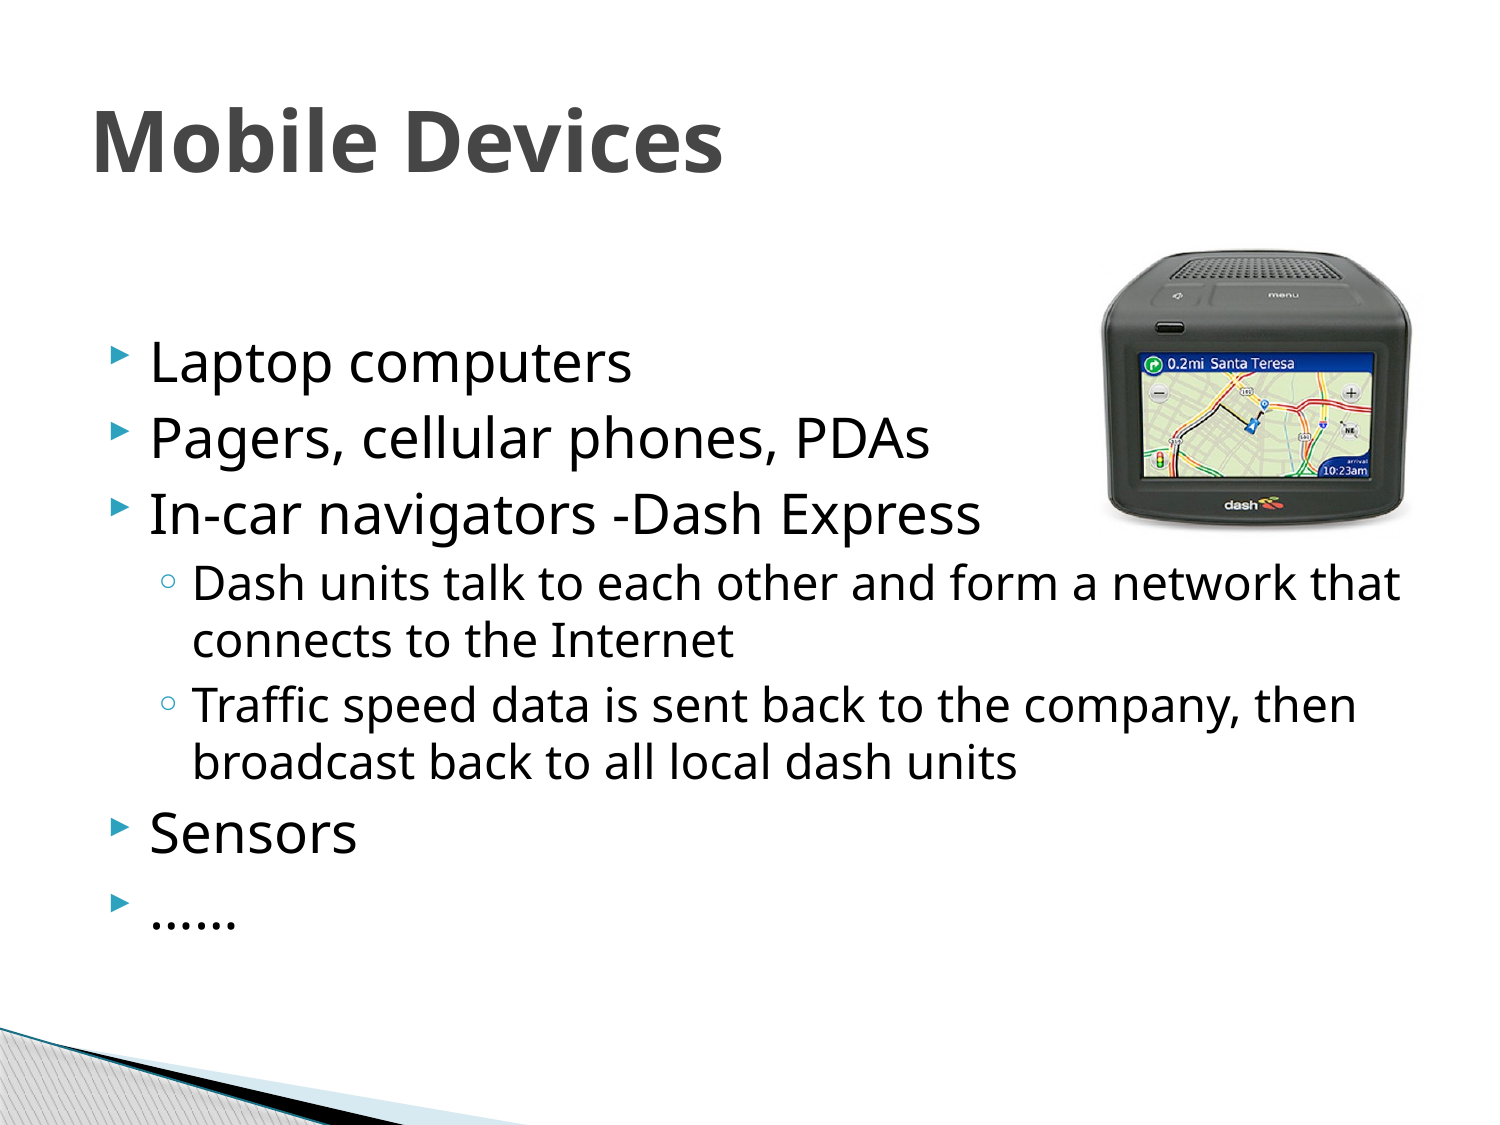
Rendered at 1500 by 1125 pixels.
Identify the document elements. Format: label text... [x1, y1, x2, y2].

picture [1085, 242, 1426, 539]
list Laptop computers Pagers, cellular phones, PDAs In-car navigators -Dash Express Dash units talk to each other and form a network that connects to the Internet Traffic speed data is sent back to the company, then broadcast back to all local dash units Sensors …… [75, 243, 1425, 1035]
title Mobile Devices [75, 45, 1425, 232]
